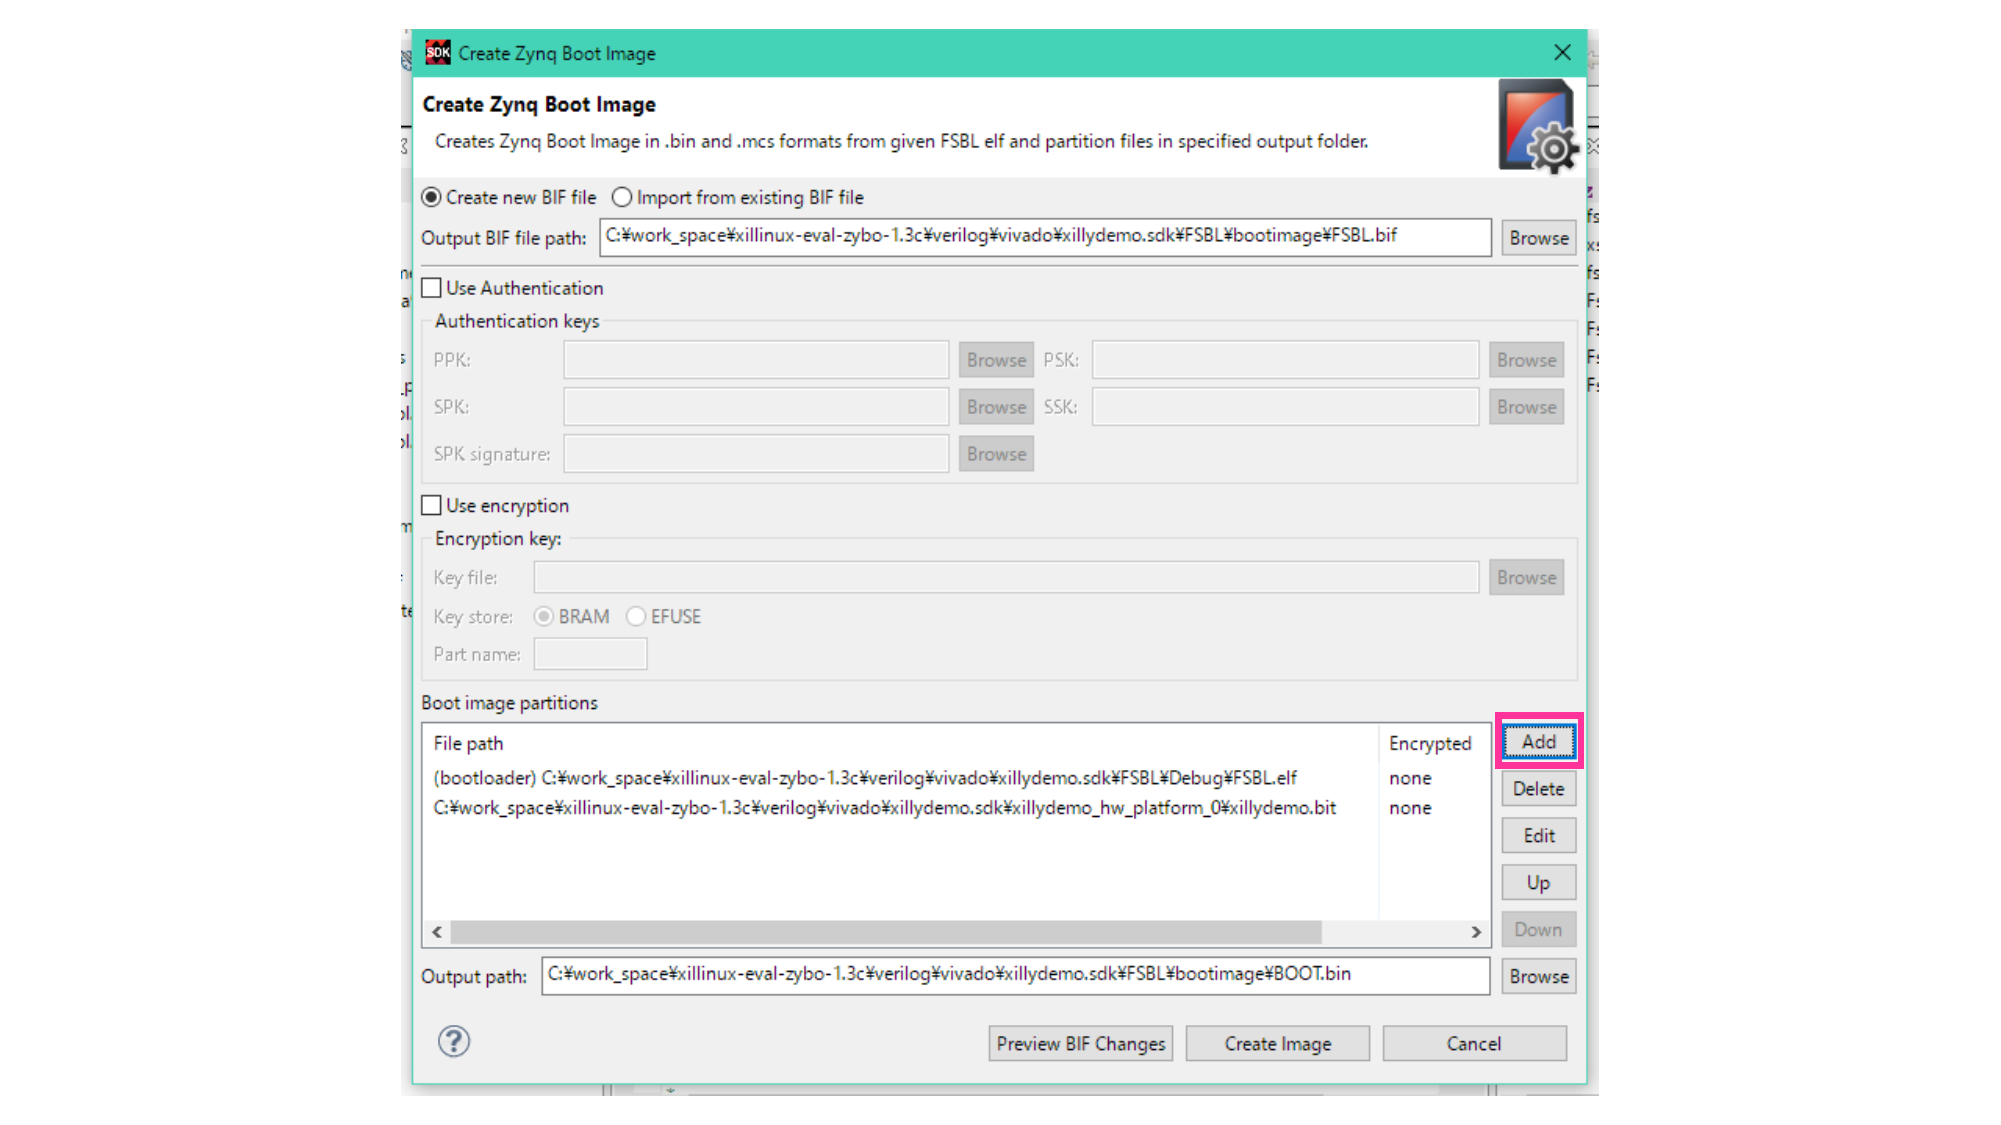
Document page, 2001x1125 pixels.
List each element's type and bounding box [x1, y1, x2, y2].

picture [401, 29, 1599, 1096]
